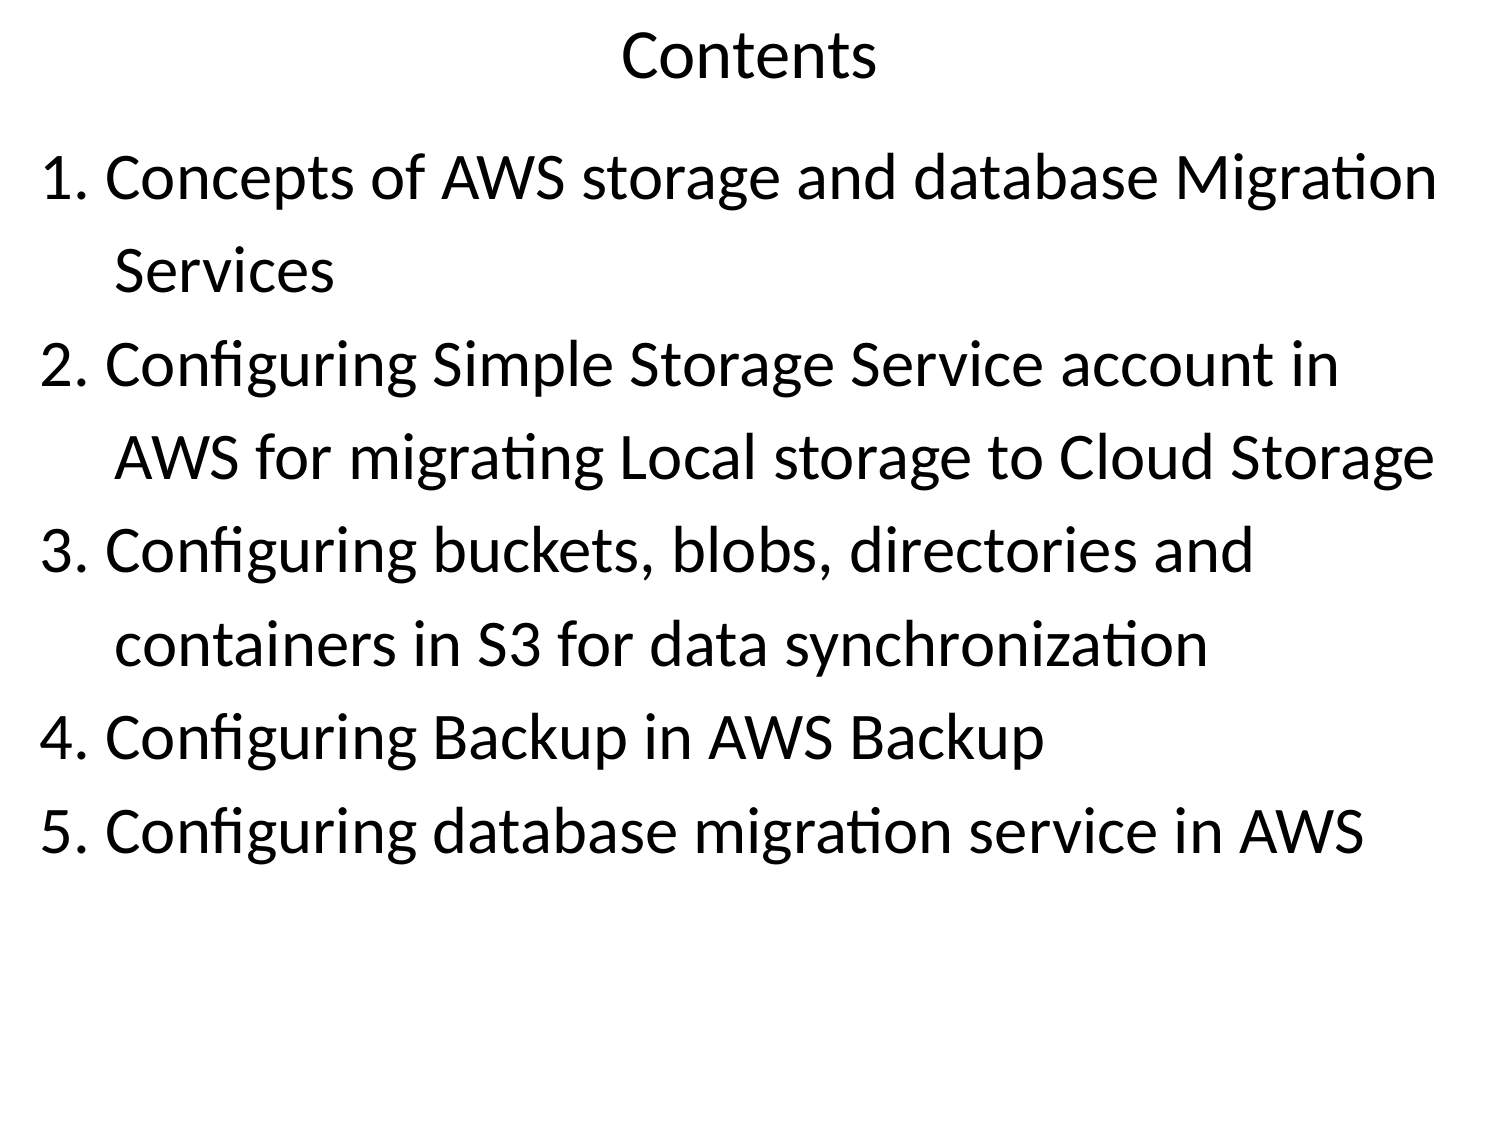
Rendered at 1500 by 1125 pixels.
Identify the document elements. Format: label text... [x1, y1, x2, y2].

list 1. Concepts of AWS storage and database Migration Services 2. Configuring Simple Storage Service account in AWS for migrating Local storage to Cloud Storage 3. Configuring buckets, blobs, directories and containers in S3 for data synchronization 4. Configuring Backup in AWS Backup 5. Configuring database migration service in AWS [24, 125, 1463, 1100]
title Contents [75, 0, 1425, 100]
